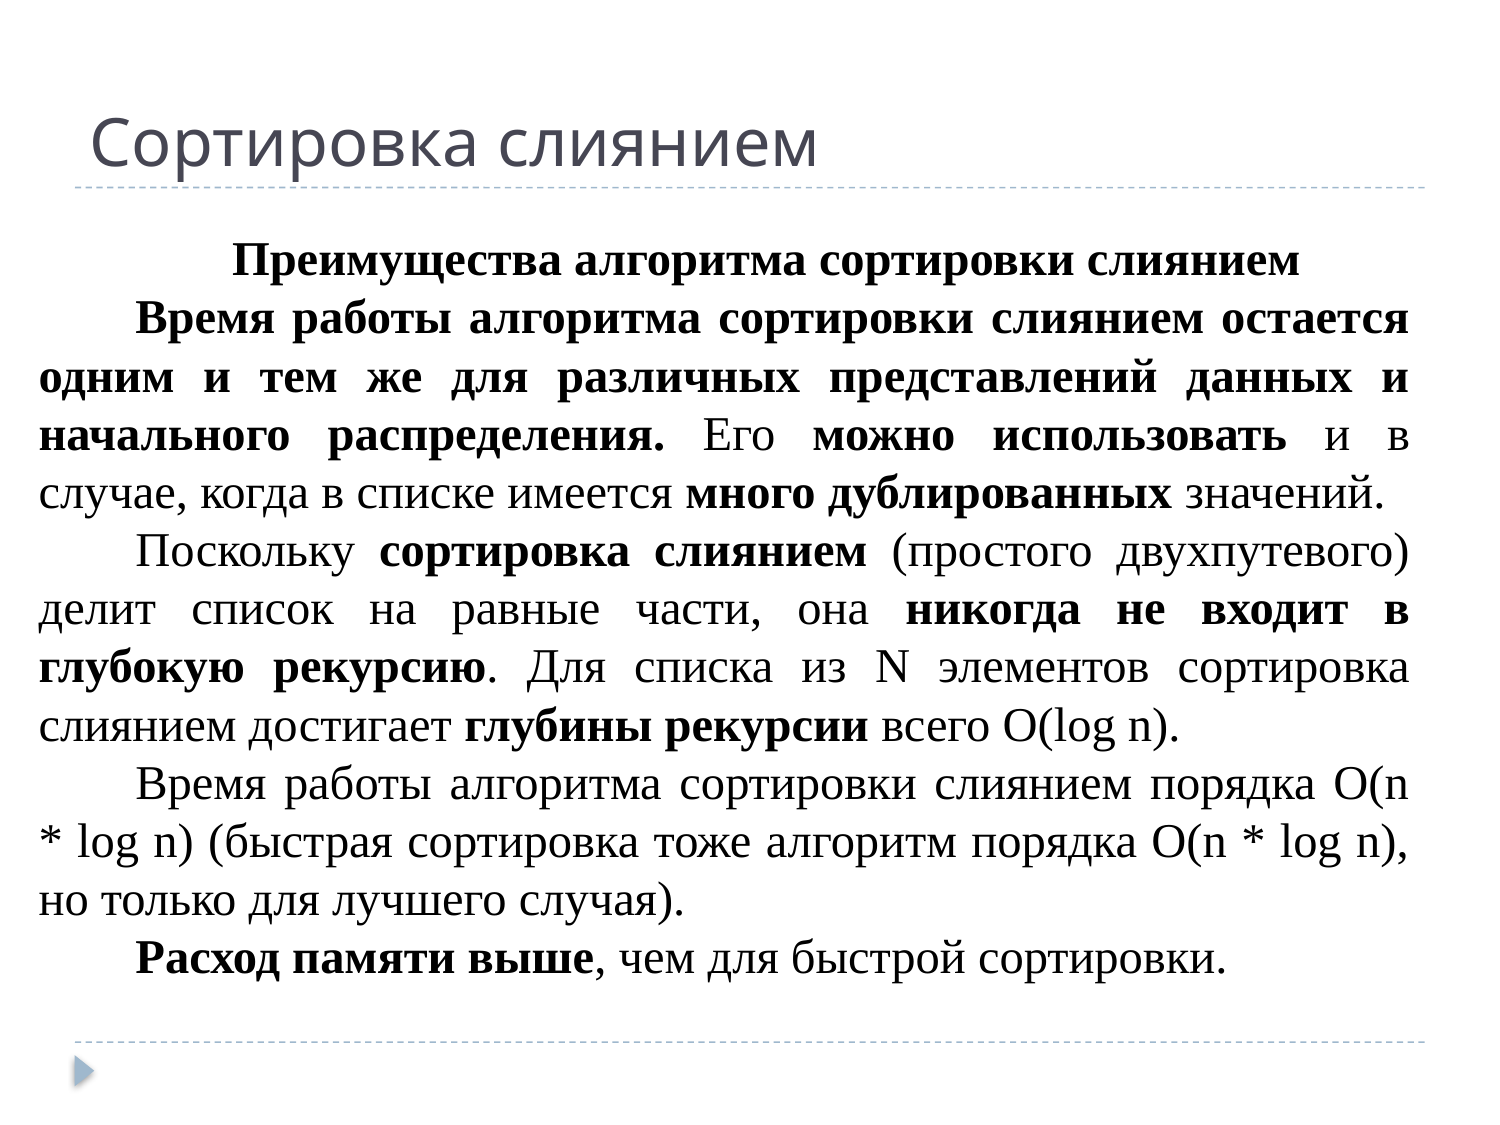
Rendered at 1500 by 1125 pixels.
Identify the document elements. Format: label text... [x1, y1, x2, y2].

text_box Преимущества алгоритма сортировки слиянием Время работы алгоритма сортировки слиянием остается одним и тем же для различных представлений данных и начального распределения. Его можно использовать и в случае, когда в списке имеется много дублированных значений. Поскольку сортировка слиянием (простого двухпутевого) делит список на равные части, она никогда не входит в глубокую рекурсию. Для списка из N элементов сортировка слиянием достигает глубины рекурсии всего O(log n). Время работы алгоритма сортировки слиянием порядка O(n * log n) (быстрая сортировка тоже алгоритм порядка O(n * log n), но только для лучшего случая). Расход памяти выше, чем для быстрой сортировки. [23, 219, 1425, 1000]
title Сортировка слиянием [75, 24, 1425, 188]
